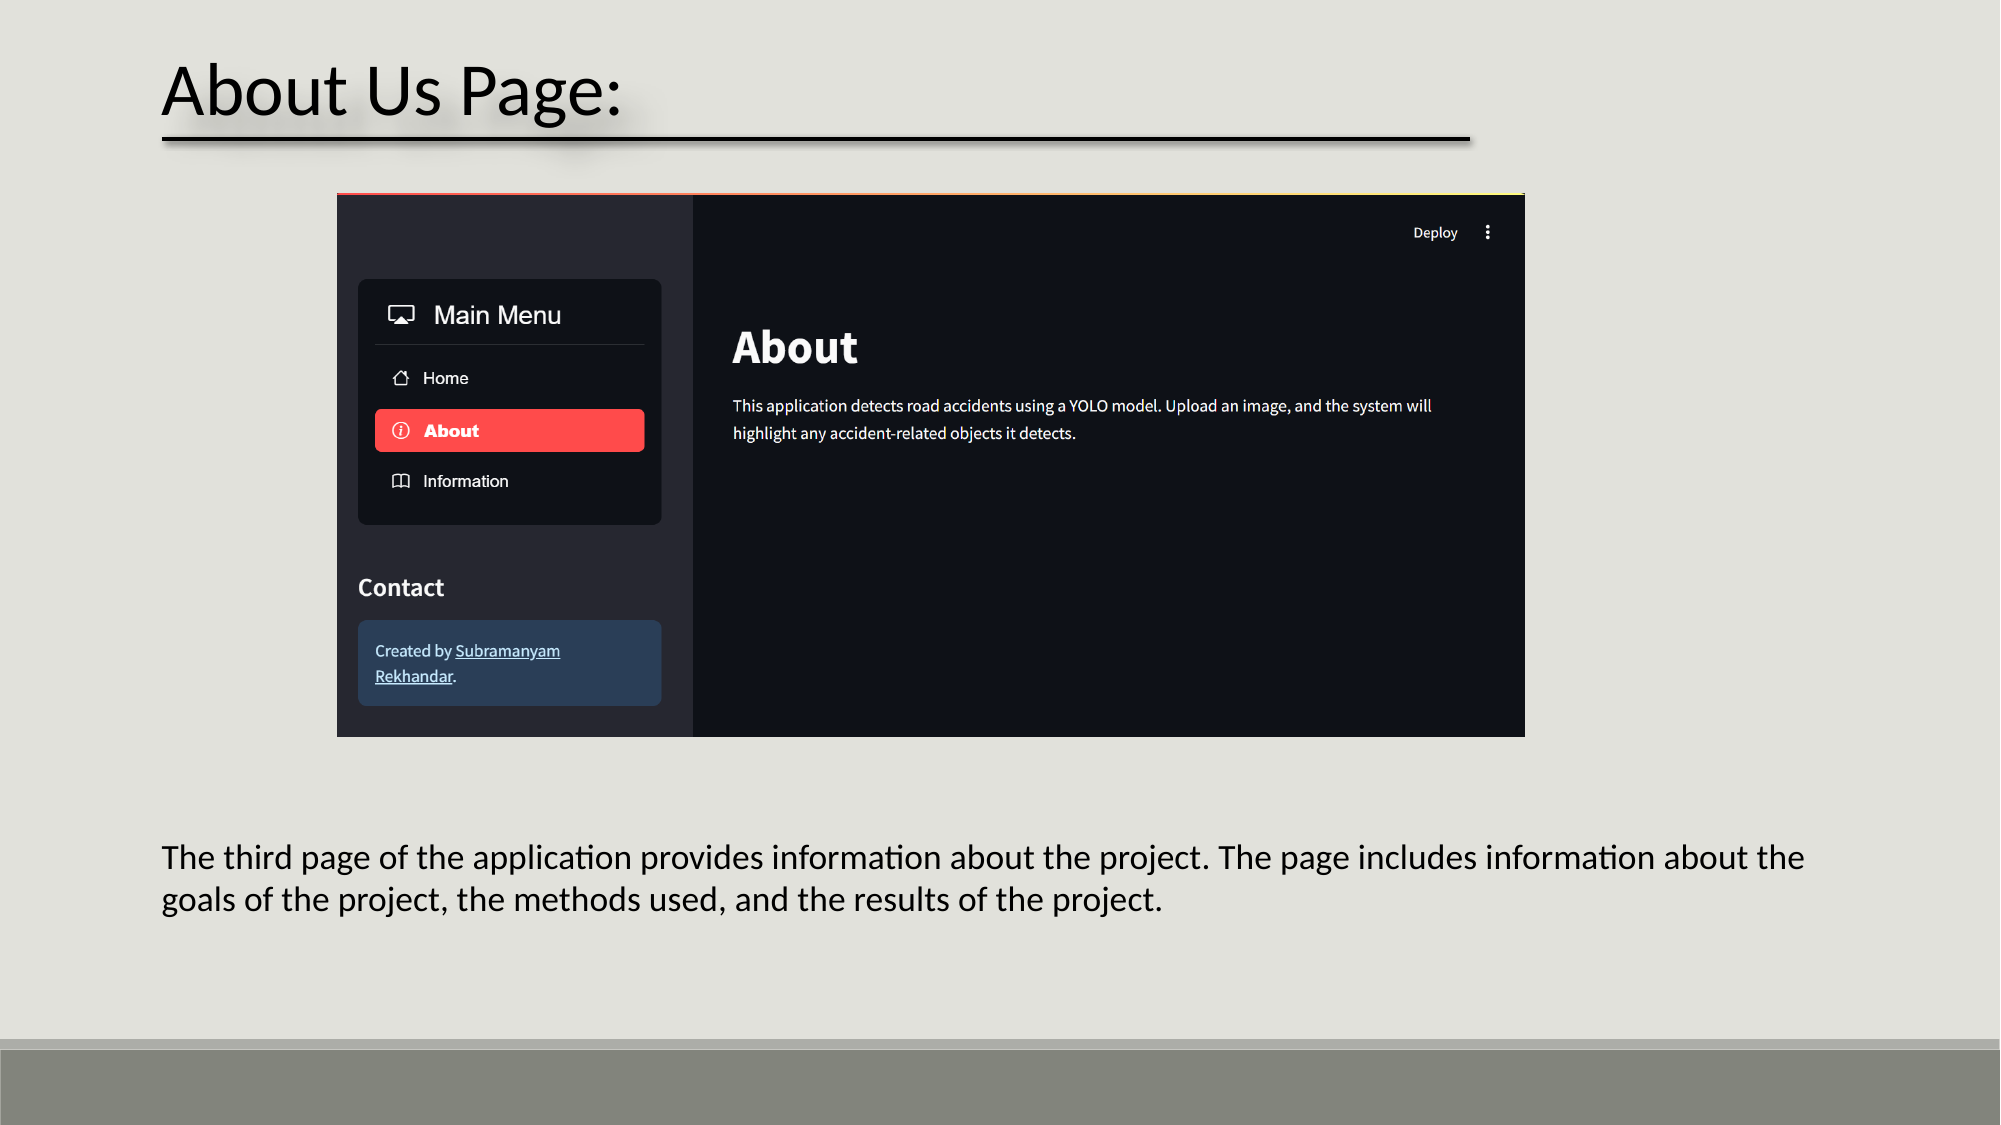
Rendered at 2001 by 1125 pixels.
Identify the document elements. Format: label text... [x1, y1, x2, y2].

text_box About Us Page: [146, 33, 1192, 138]
text_box The third page of the application provides information about the project. The page includes information about the goals of the project, the methods used, and the results of the project. [146, 826, 1847, 972]
picture [336, 192, 1526, 737]
